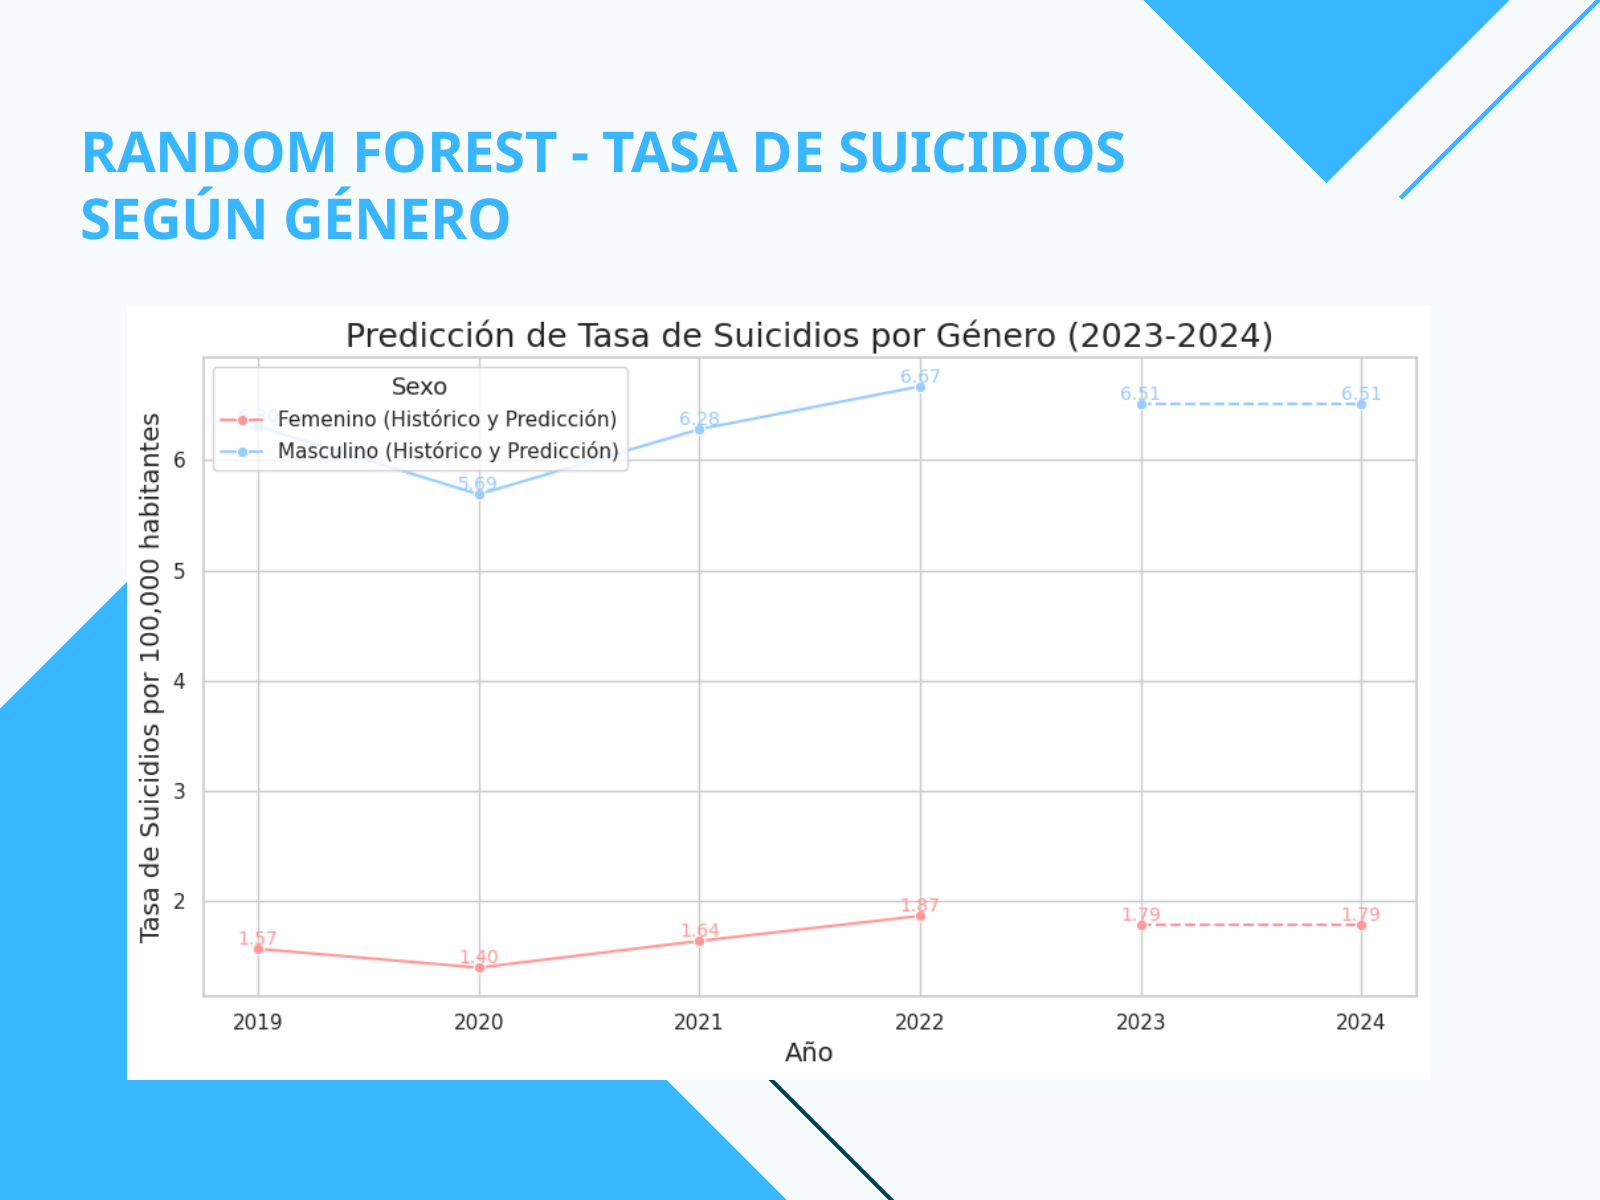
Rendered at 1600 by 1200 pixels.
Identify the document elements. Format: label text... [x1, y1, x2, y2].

text_box [127, 306, 1430, 1080]
text_box [1399, 0, 1600, 200]
text_box [0, 581, 787, 1200]
text_box [1143, 0, 1510, 115]
text_box [768, 1080, 895, 1200]
text_box RANDOM FOREST - TASA DE SUICIDIOS SEGÚN GÉNERO [80, 115, 1399, 251]
